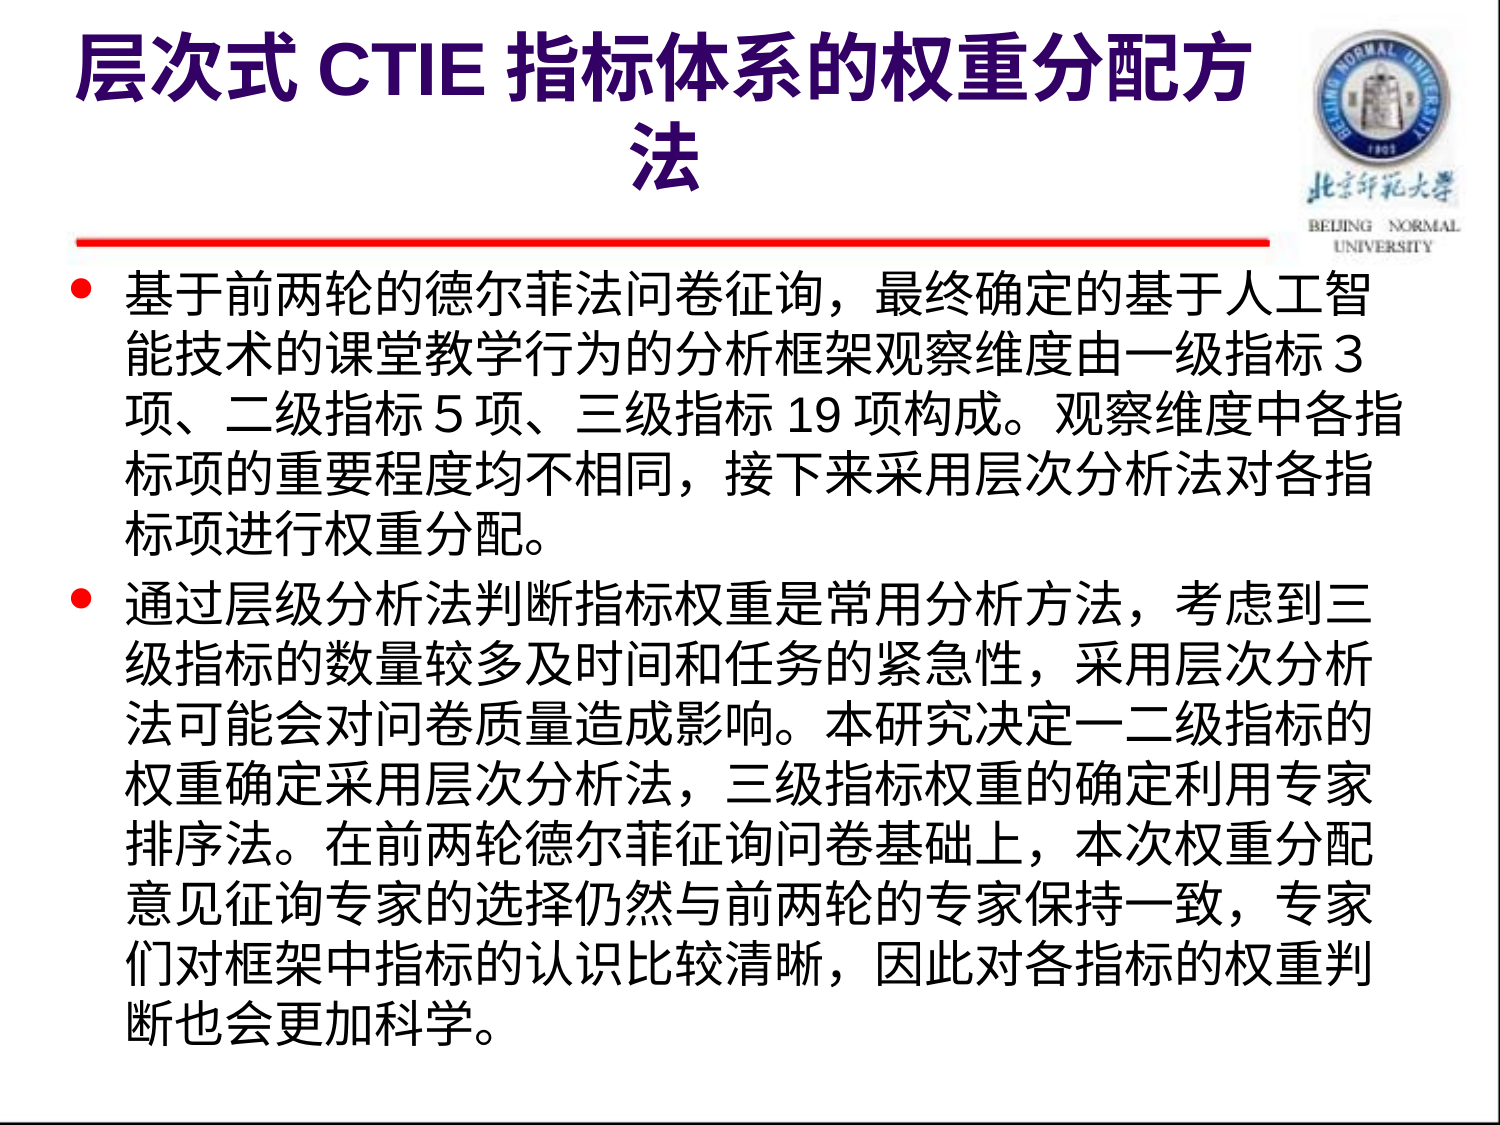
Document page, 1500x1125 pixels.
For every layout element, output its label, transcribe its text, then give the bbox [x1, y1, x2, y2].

picture [0, 0, 1500, 1125]
list 基于前两轮的德尔菲法问卷征询，最终确定的基于人工智能技术的课堂教学行为的分析框架观察维度由一级指标３项、二级指标５项、三级指标19项构成。观察维度中各指标项的重要程度均不相同，接下来采用层次分析法对各指标项进行权重分配。 通过层级分析法判断指标权重是常用分析方法，考虑到三级指标的数量较多及时间和任务的紧急性，采用层次分析法可能会对问卷质量造成影响。本研究决定一二级指标的权重确定采用层次分析法，三级指标权重的确定利用专家排序法。在前两轮德尔菲征询问卷基础上，本次权重分配意见征询专家的选择仍然与前两轮的专家保持一致，专家们对框架中指标的认识比较清晰，因此对各指标的权重判断也会更加科学。 [53, 255, 1436, 1060]
title 层次式CTIE指标体系的权重分配方法 [29, 89, 1301, 209]
